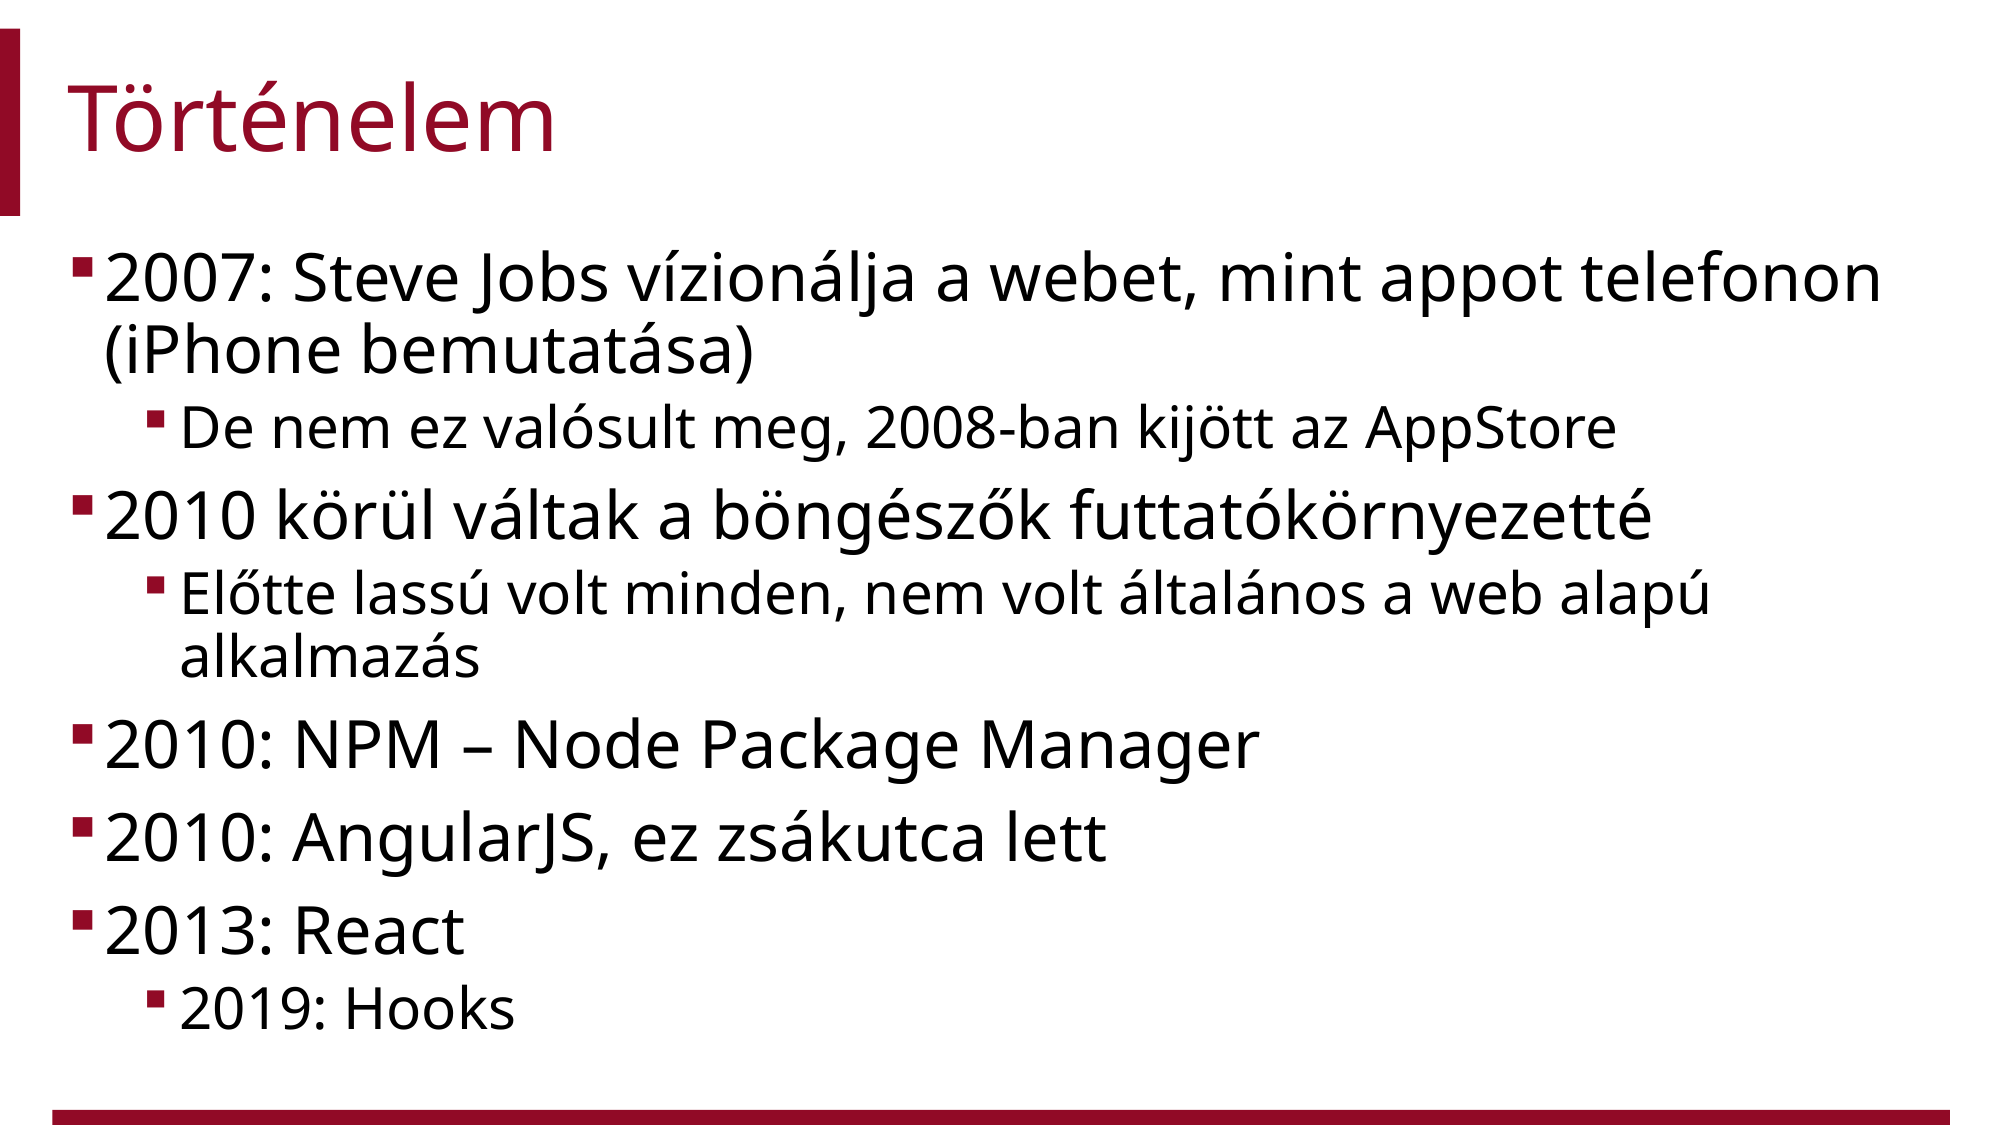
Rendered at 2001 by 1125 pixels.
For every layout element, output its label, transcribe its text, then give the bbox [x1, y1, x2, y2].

title Történelem [52, 28, 1950, 216]
list 2007: Steve Jobs vízionálja a webet, mint appot telefonon (iPhone bemutatása) De nem ez valósult meg, 2008-ban kijött az AppStore 2010 körül váltak a böngészők futtatókörnyezetté Előtte lassú volt minden, nem volt általános a web alapú alkalmazás 2010: NPM – Node Package Manager 2010: AngularJS, ez zsákutca lett 2013: React 2019: Hooks [52, 236, 1950, 1079]
